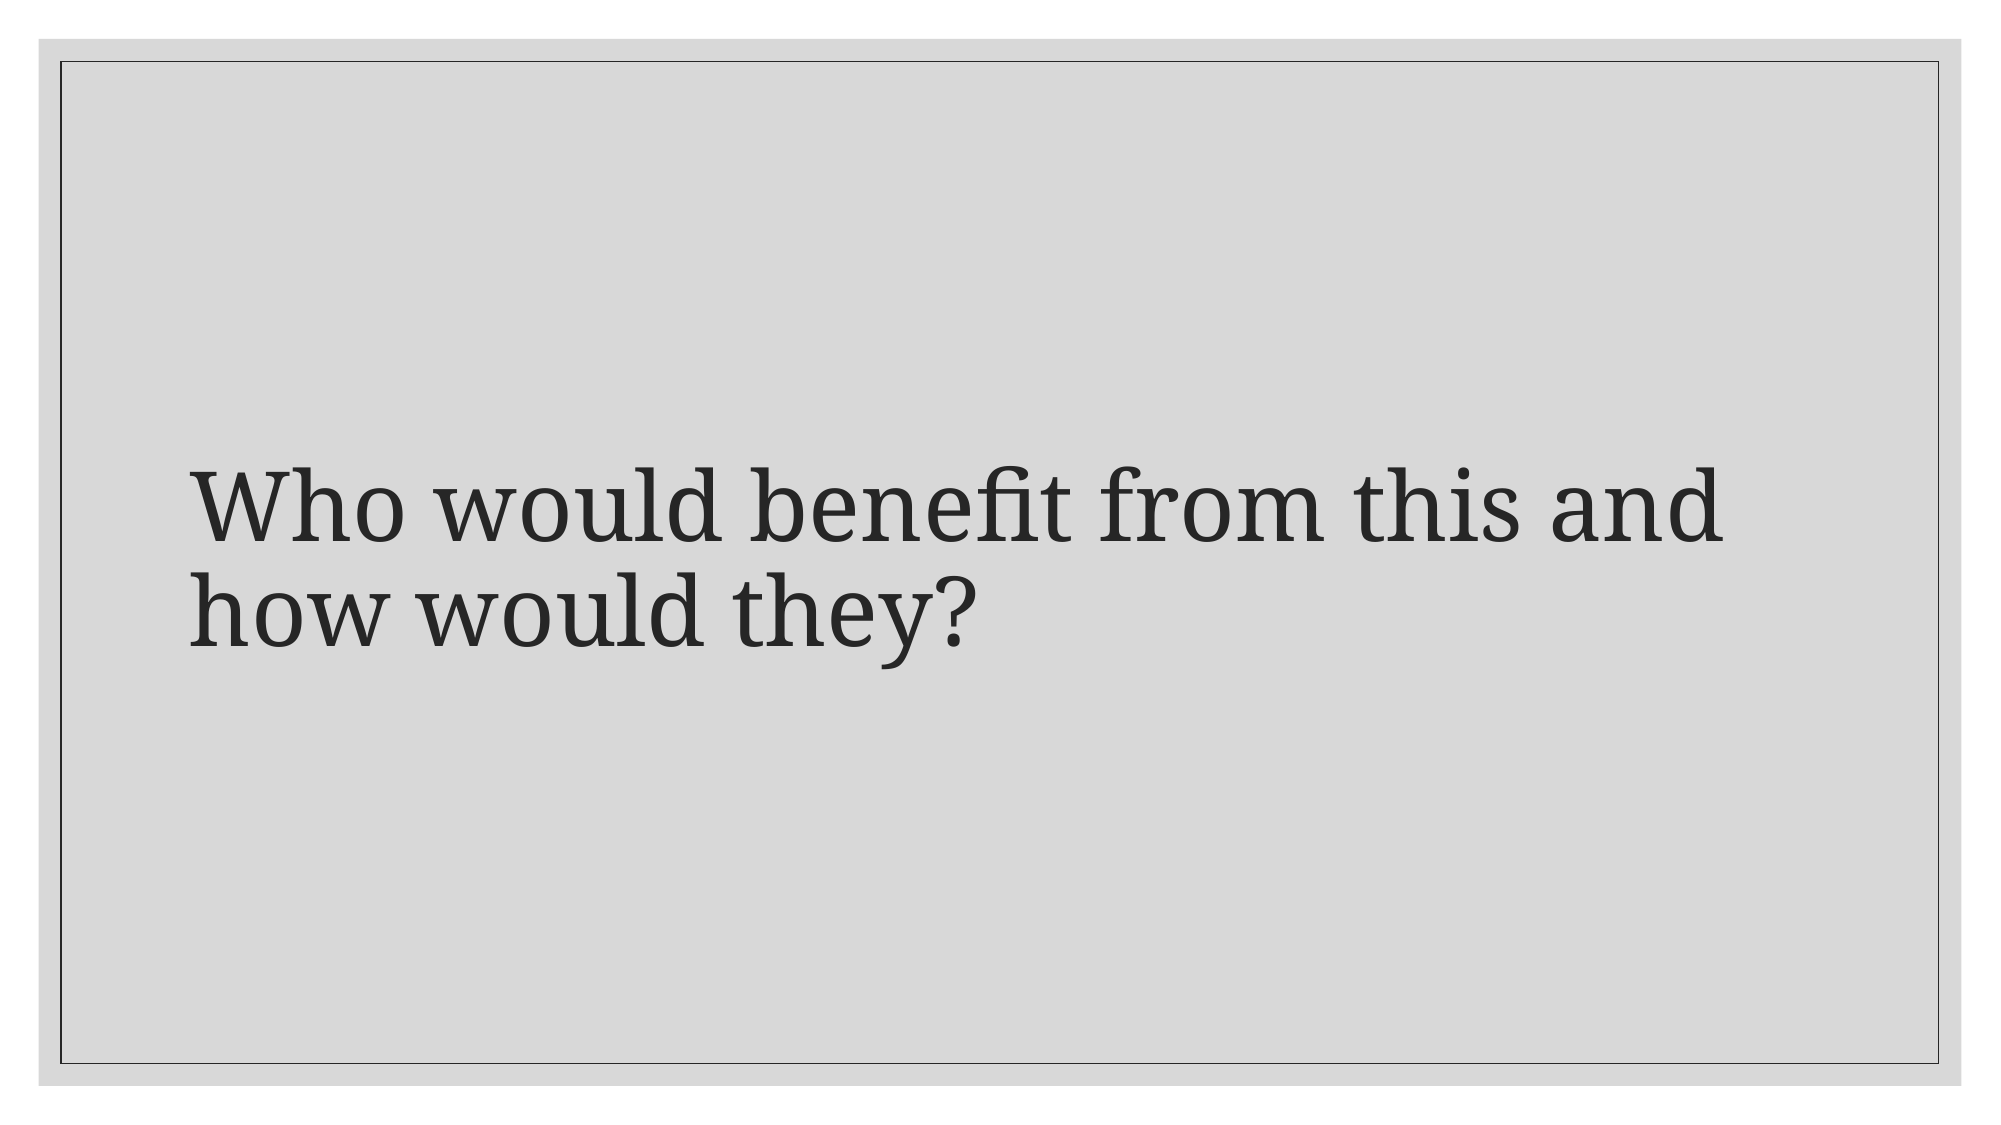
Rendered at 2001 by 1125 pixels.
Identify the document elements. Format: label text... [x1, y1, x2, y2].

title Who would benefit from this and how would they? [174, 450, 1825, 675]
